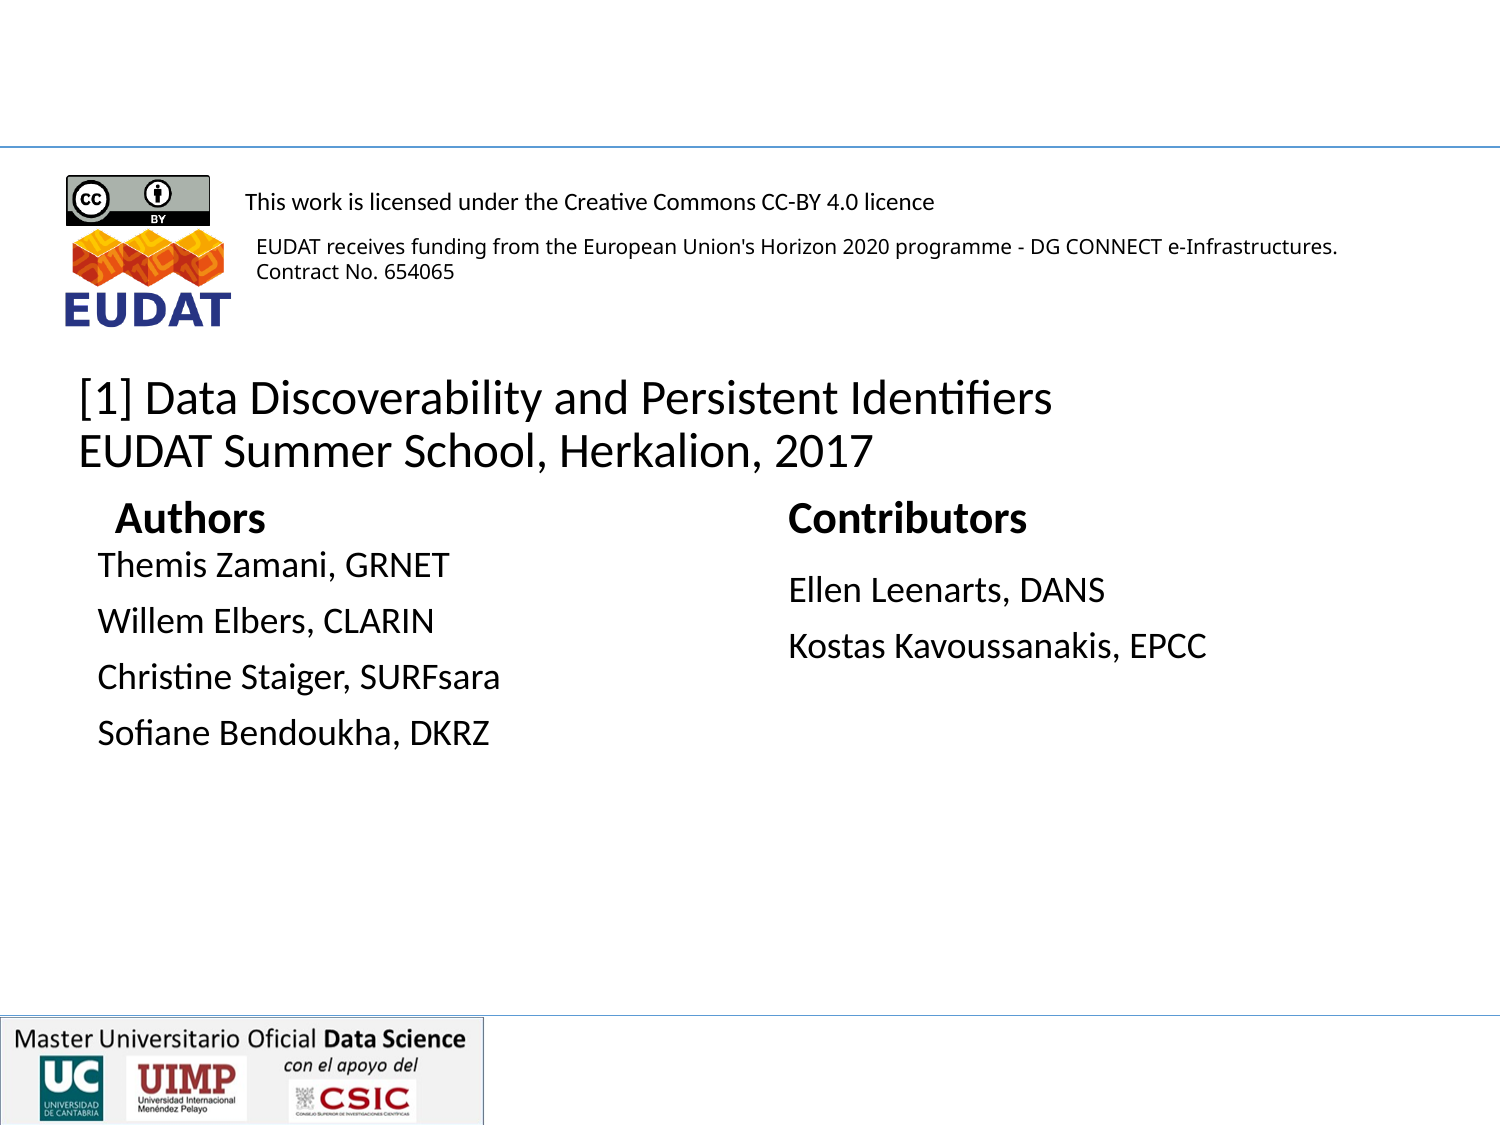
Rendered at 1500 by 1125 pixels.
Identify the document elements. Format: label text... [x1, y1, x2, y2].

title [1] Data Discoverability and Persistent Identifiers EUDAT Summer School, Herkalion, 2017 [63, 363, 1414, 552]
list Ellen Leenarts, DANS Kostas Kavoussanakis, EPCC [773, 562, 1400, 941]
list Themis Zamani, GRNET Willem Elbers, CLARIN Christine Staiger, SURFsara Sofiane Bendoukha, DKRZ [82, 552, 709, 785]
picture [37, 163, 239, 360]
picture [0, 1017, 488, 1125]
